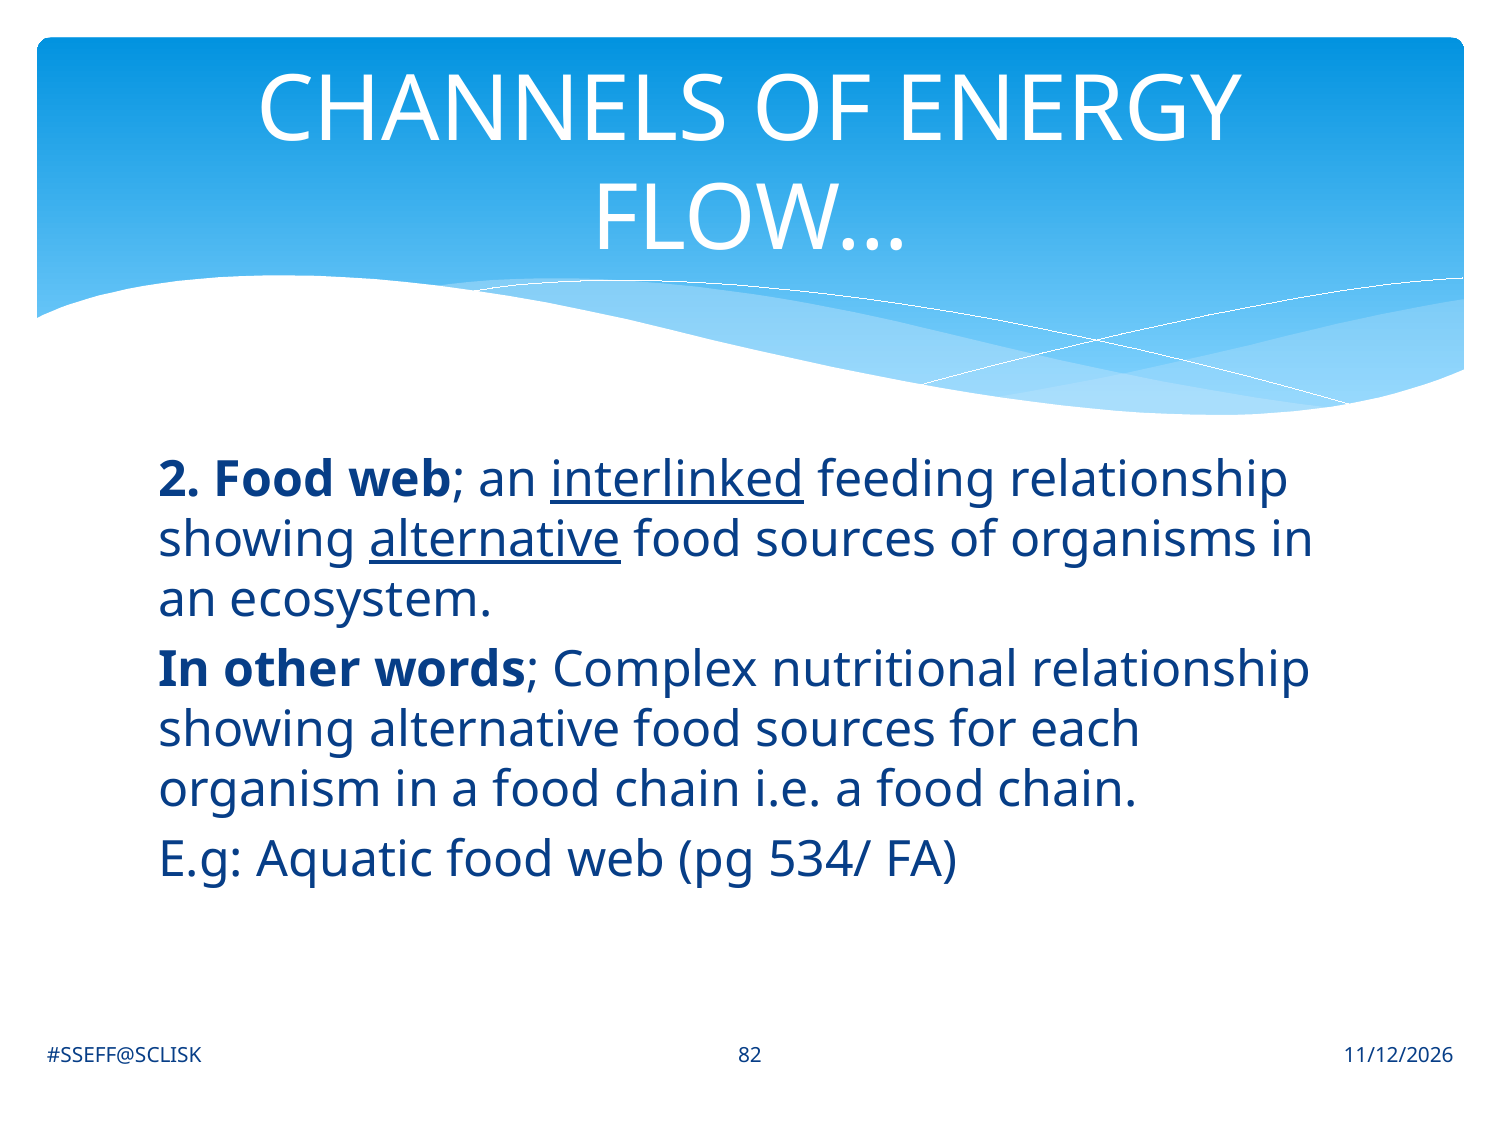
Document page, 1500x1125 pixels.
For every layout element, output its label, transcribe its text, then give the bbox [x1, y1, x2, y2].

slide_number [847, 1025, 1469, 1086]
title CHANNELS OF ENERGY FLOW… [75, 55, 1425, 261]
footer #SSEFF@SCLISK [31, 1025, 653, 1086]
list 2. Food web; an interlinked feeding relationship showing alternative food sources of organisms in an ecosystem. In other words; Complex nutritional relationship showing alternative food sources for each organism in a food chain i.e. a food chain. E.g: Aquatic food web (pg 534/ FA) [143, 438, 1359, 1005]
slide_number 82 [654, 1025, 846, 1086]
